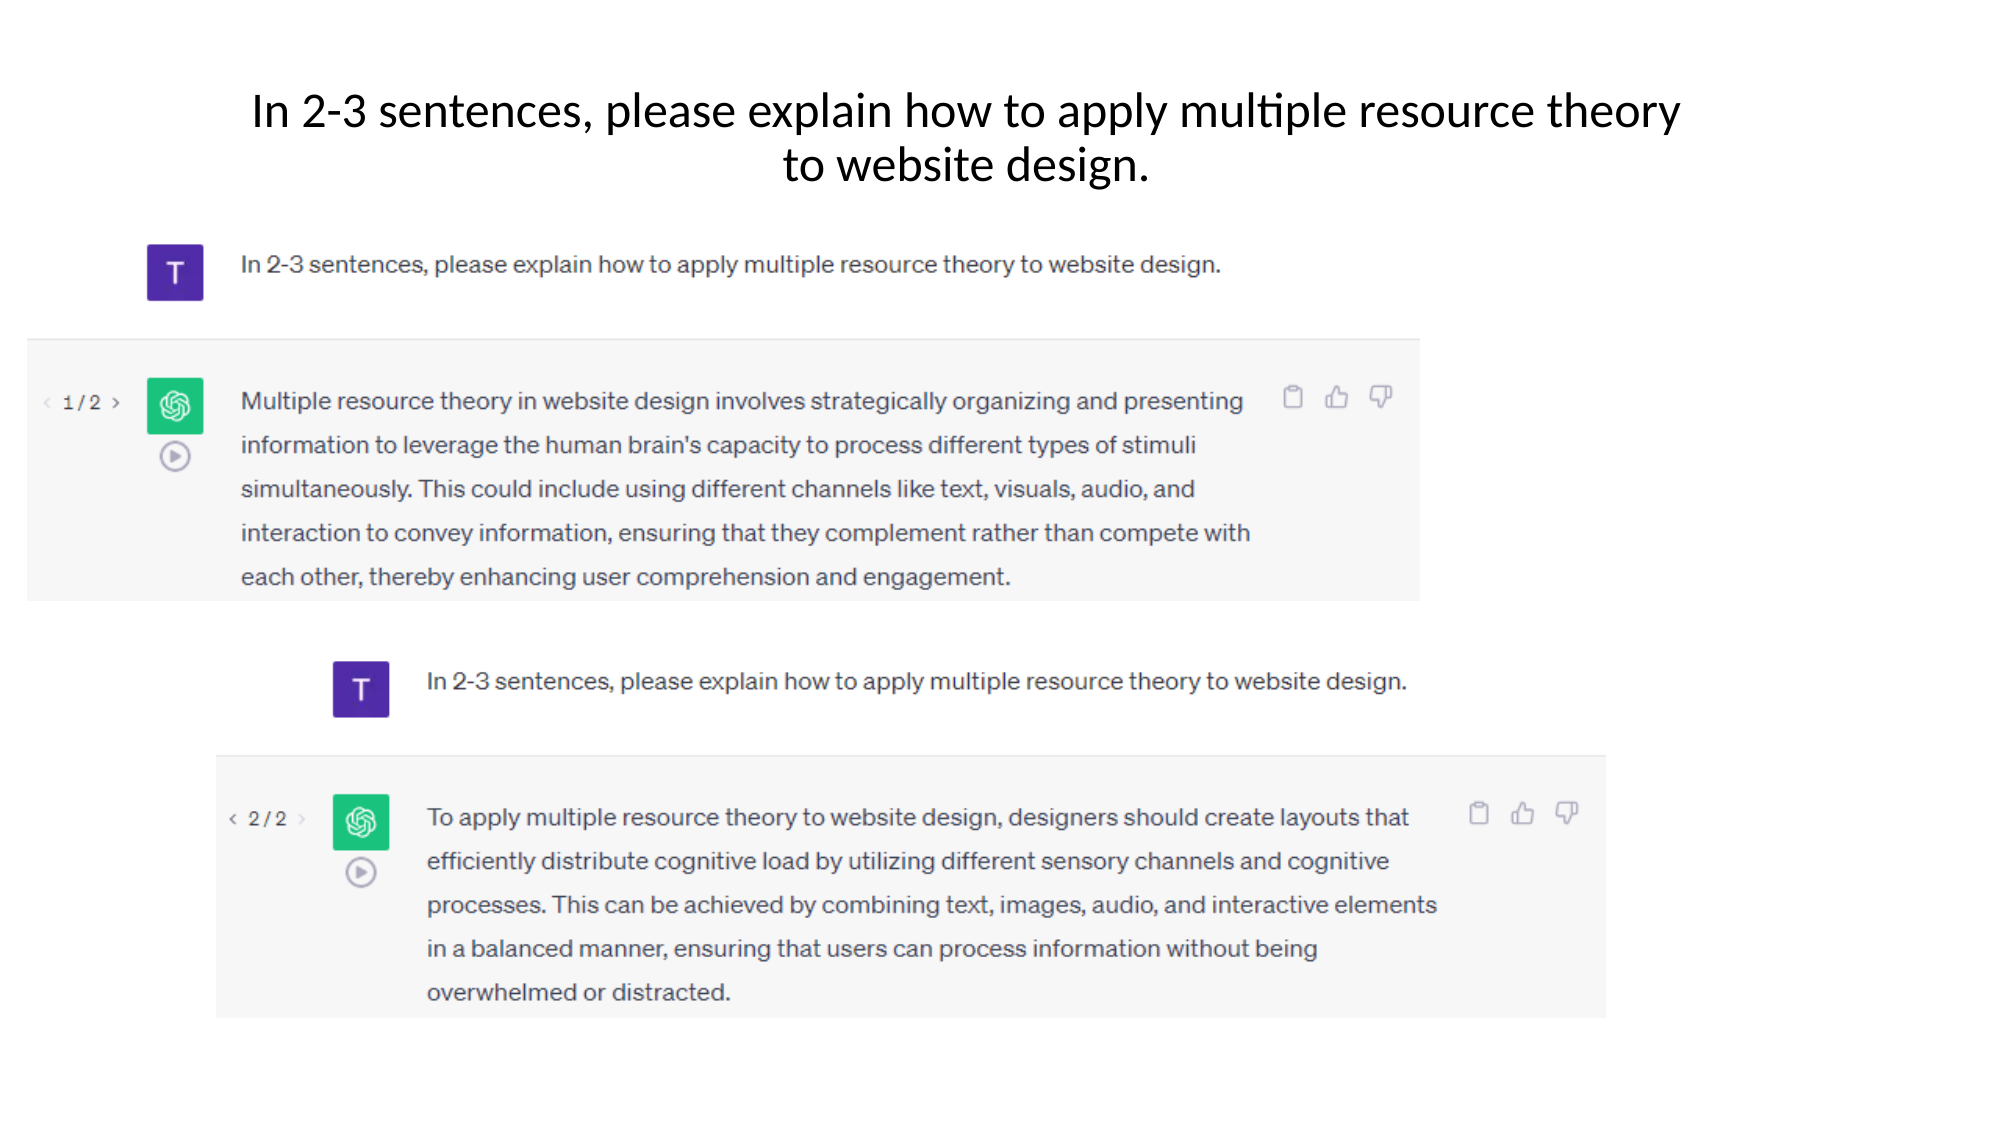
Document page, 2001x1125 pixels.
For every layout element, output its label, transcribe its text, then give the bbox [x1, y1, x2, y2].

subtitle In 2-3 sentences, please explain how to apply multiple resource theory to website design. [216, 76, 1717, 219]
picture [27, 218, 1420, 601]
picture [216, 635, 1606, 1019]
